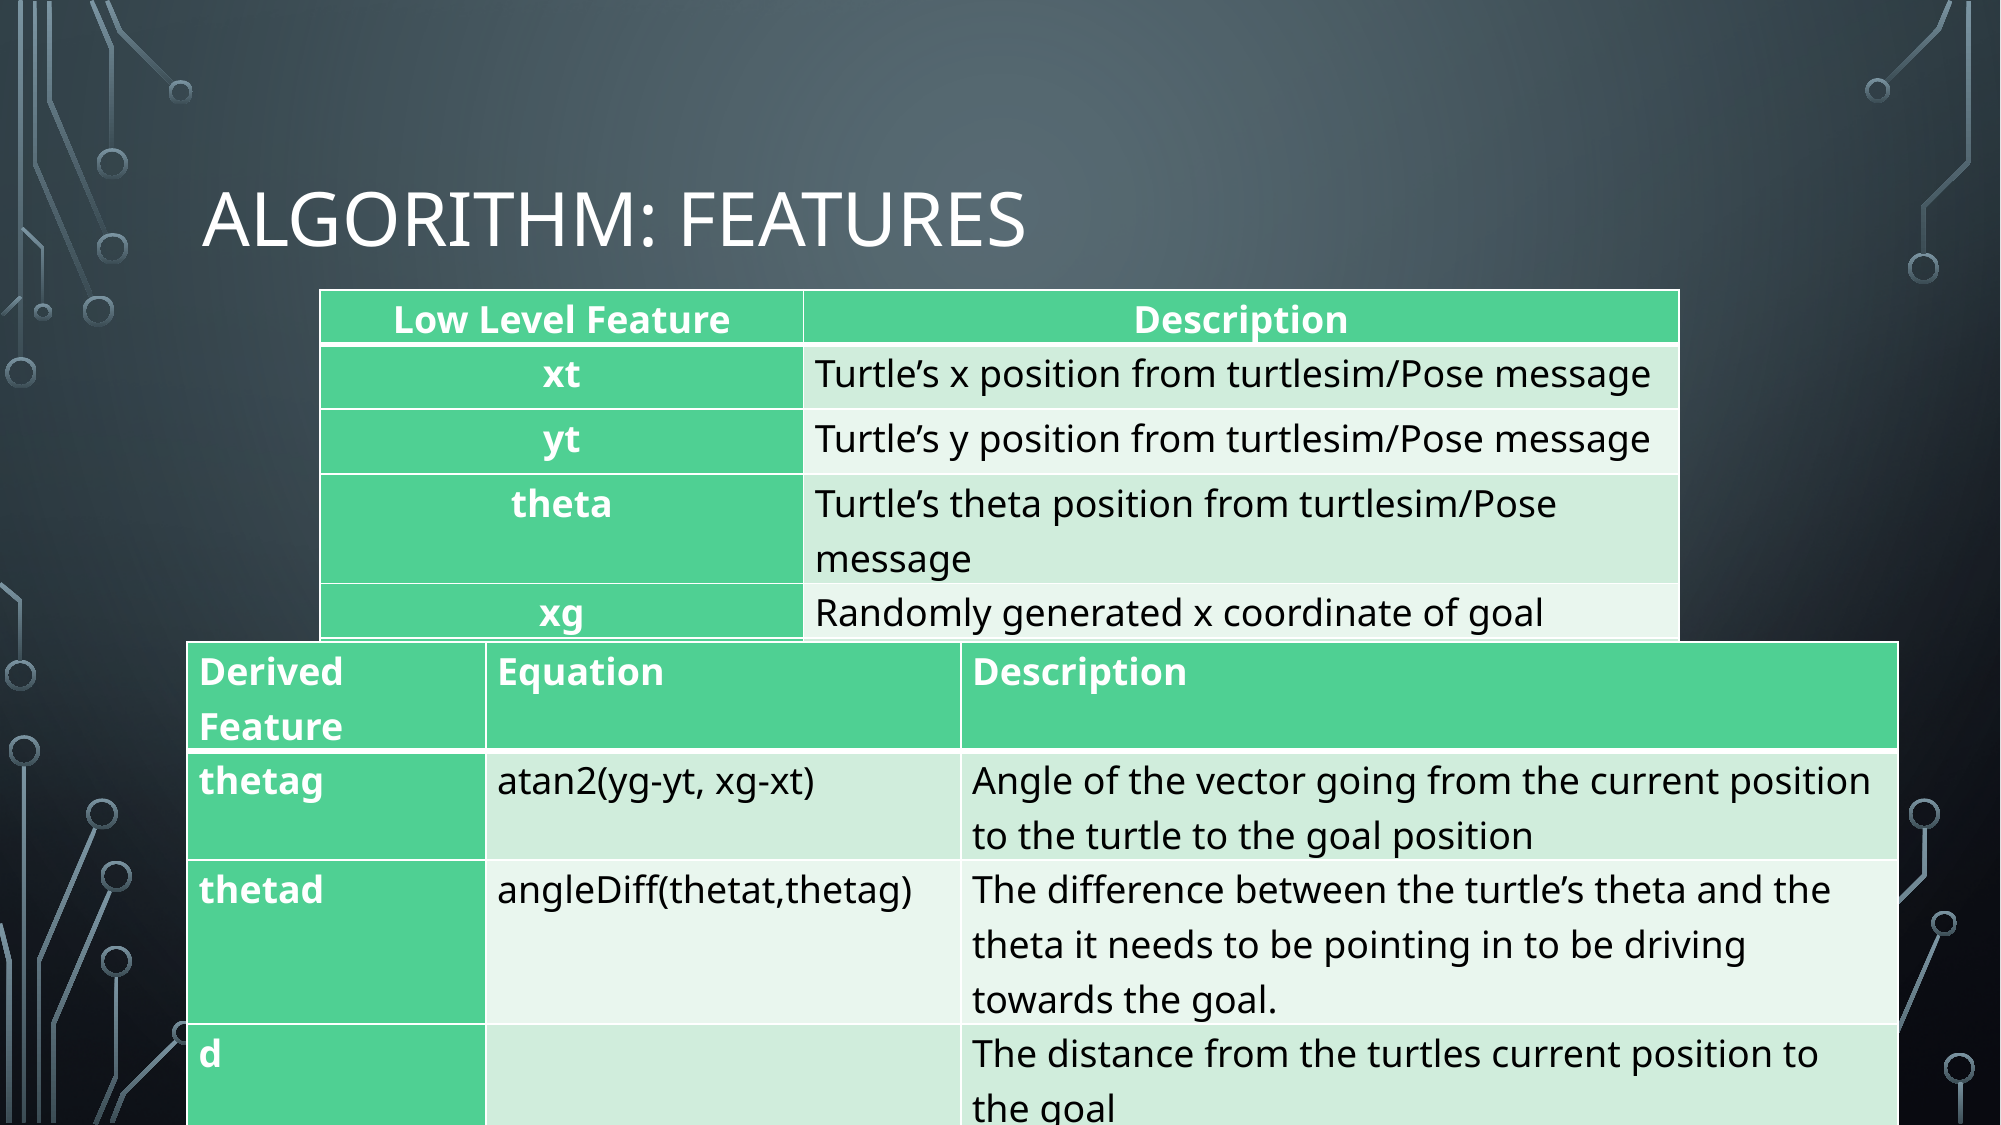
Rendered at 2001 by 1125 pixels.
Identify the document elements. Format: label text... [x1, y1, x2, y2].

table_header Low Level Feature [321, 291, 803, 342]
table_cell Randomly generated x coordinate of goal [804, 584, 1678, 637]
table_cell yt [321, 410, 803, 473]
table_cell xt [321, 347, 803, 408]
table_cell Turtle’s y position from turtlesim/Pose message [804, 410, 1678, 473]
table_cell Turtle’s theta position from turtlesim/Pose message [804, 475, 1678, 583]
table_cell theta [321, 475, 803, 583]
table_cell Turtle’s x position from turtlesim/Pose message [804, 347, 1678, 408]
table_cell xg [321, 584, 803, 637]
title Algorithm: Features [187, 101, 1813, 344]
table_header Description [804, 291, 1678, 342]
